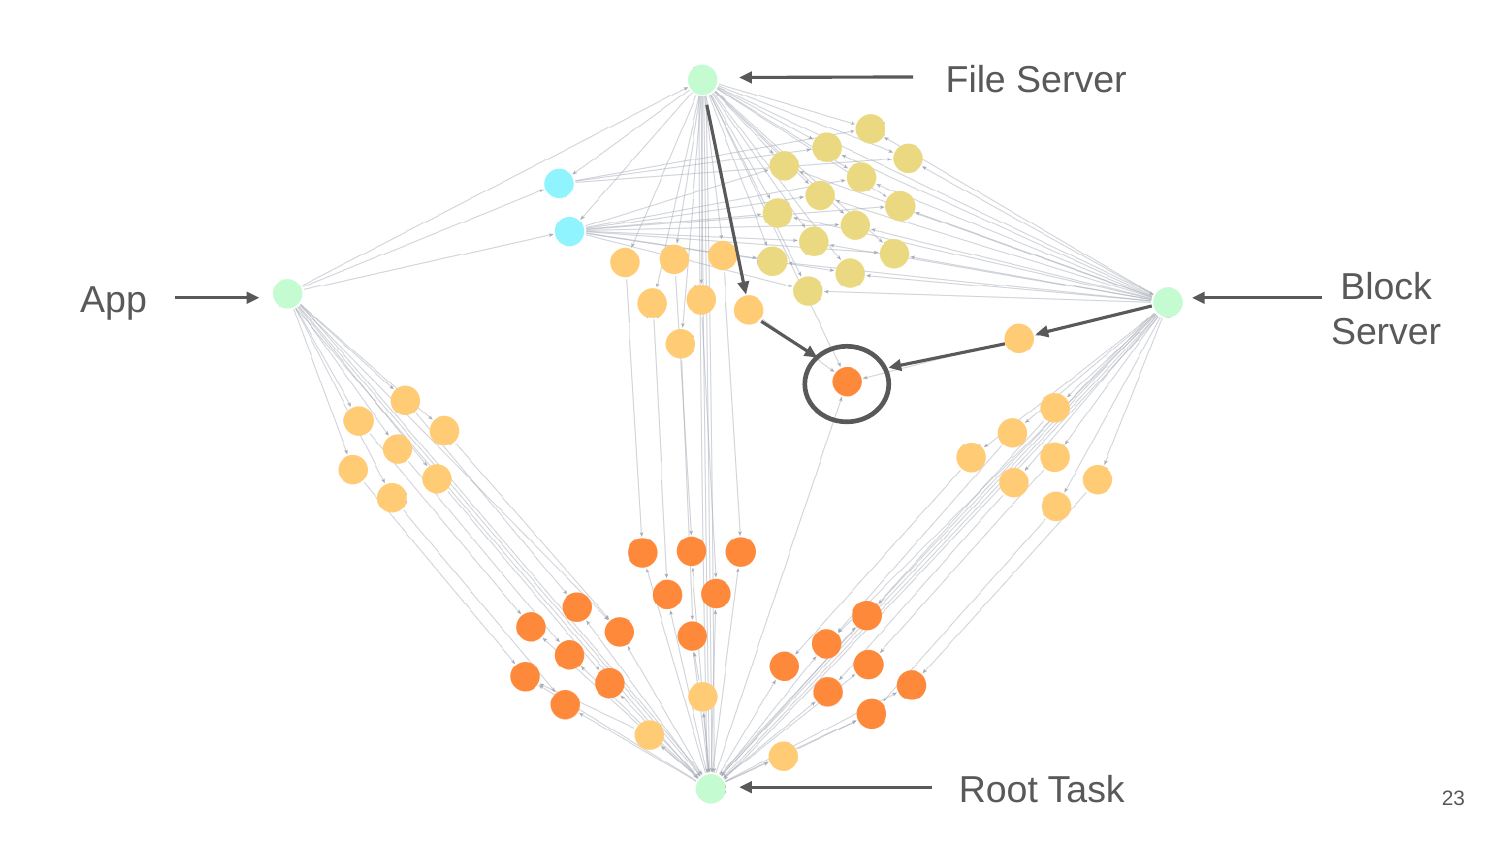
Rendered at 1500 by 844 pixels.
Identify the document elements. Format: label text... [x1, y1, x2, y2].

text_box App [65, 260, 173, 336]
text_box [706, 104, 747, 295]
slide_number ‹#› [1389, 764, 1480, 830]
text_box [888, 343, 1006, 368]
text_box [760, 321, 818, 358]
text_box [1035, 305, 1152, 335]
picture [246, 42, 1207, 828]
text_box Block Server [1280, 247, 1492, 378]
